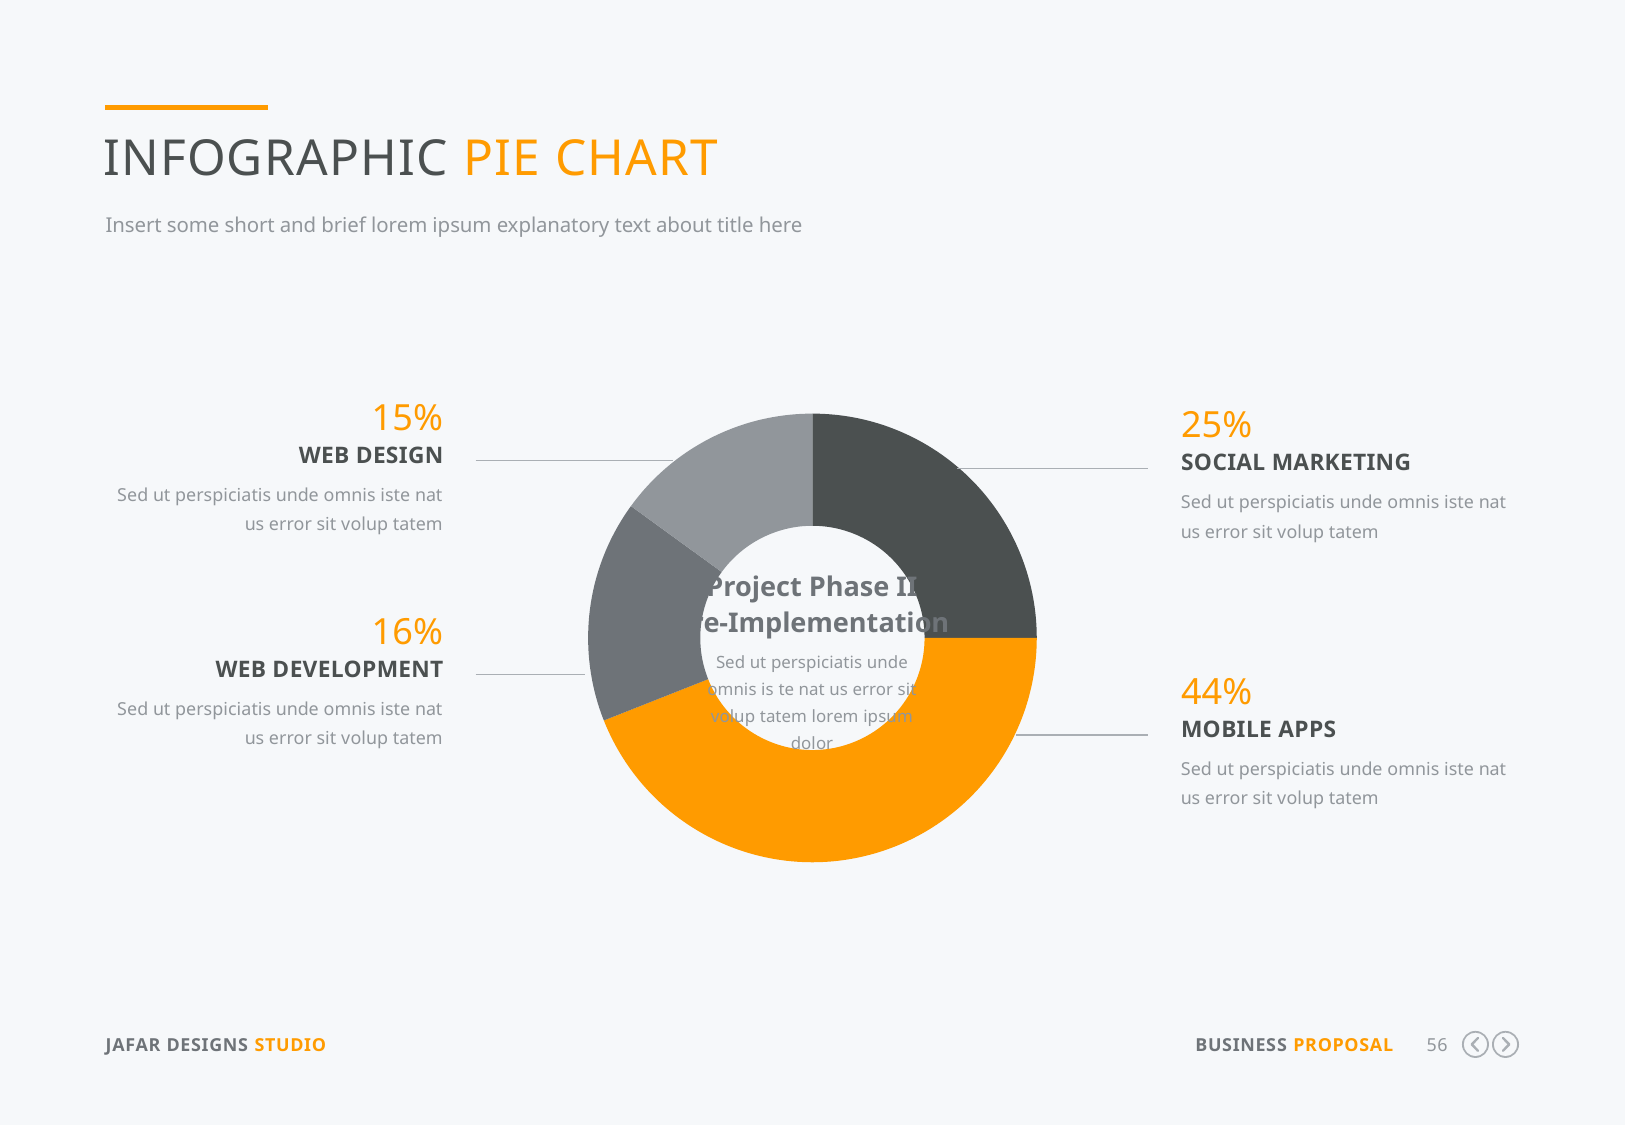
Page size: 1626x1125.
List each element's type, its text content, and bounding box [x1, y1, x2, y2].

text_box Sed ut perspiciatis unde omnis iste nat us error sit volup tatem [103, 689, 444, 749]
text_box Web Design [103, 440, 444, 468]
list Infographic Pie Chart [103, 125, 1518, 187]
text_box Sed ut perspiciatis unde omnis iste nat us error sit volup tatem [1180, 749, 1521, 809]
list Insert some short and brief lorem ipsum explanatory text about title here [105, 209, 1519, 241]
text_box 44% [1180, 667, 1521, 712]
text_box 25% [1180, 401, 1521, 445]
text_box 15% [103, 394, 444, 438]
text_box 16% [103, 608, 444, 652]
text_box Mobile Apps [1180, 714, 1521, 742]
chart [538, 404, 1087, 872]
text_box Web Development [103, 654, 444, 682]
text_box Sed ut perspiciatis unde omnis iste nat us error sit volup tatem [103, 475, 444, 535]
text_box Sed ut perspiciatis unde omnis iste nat us error sit volup tatem [1180, 483, 1521, 542]
text_box Social Marketing [1180, 447, 1521, 475]
